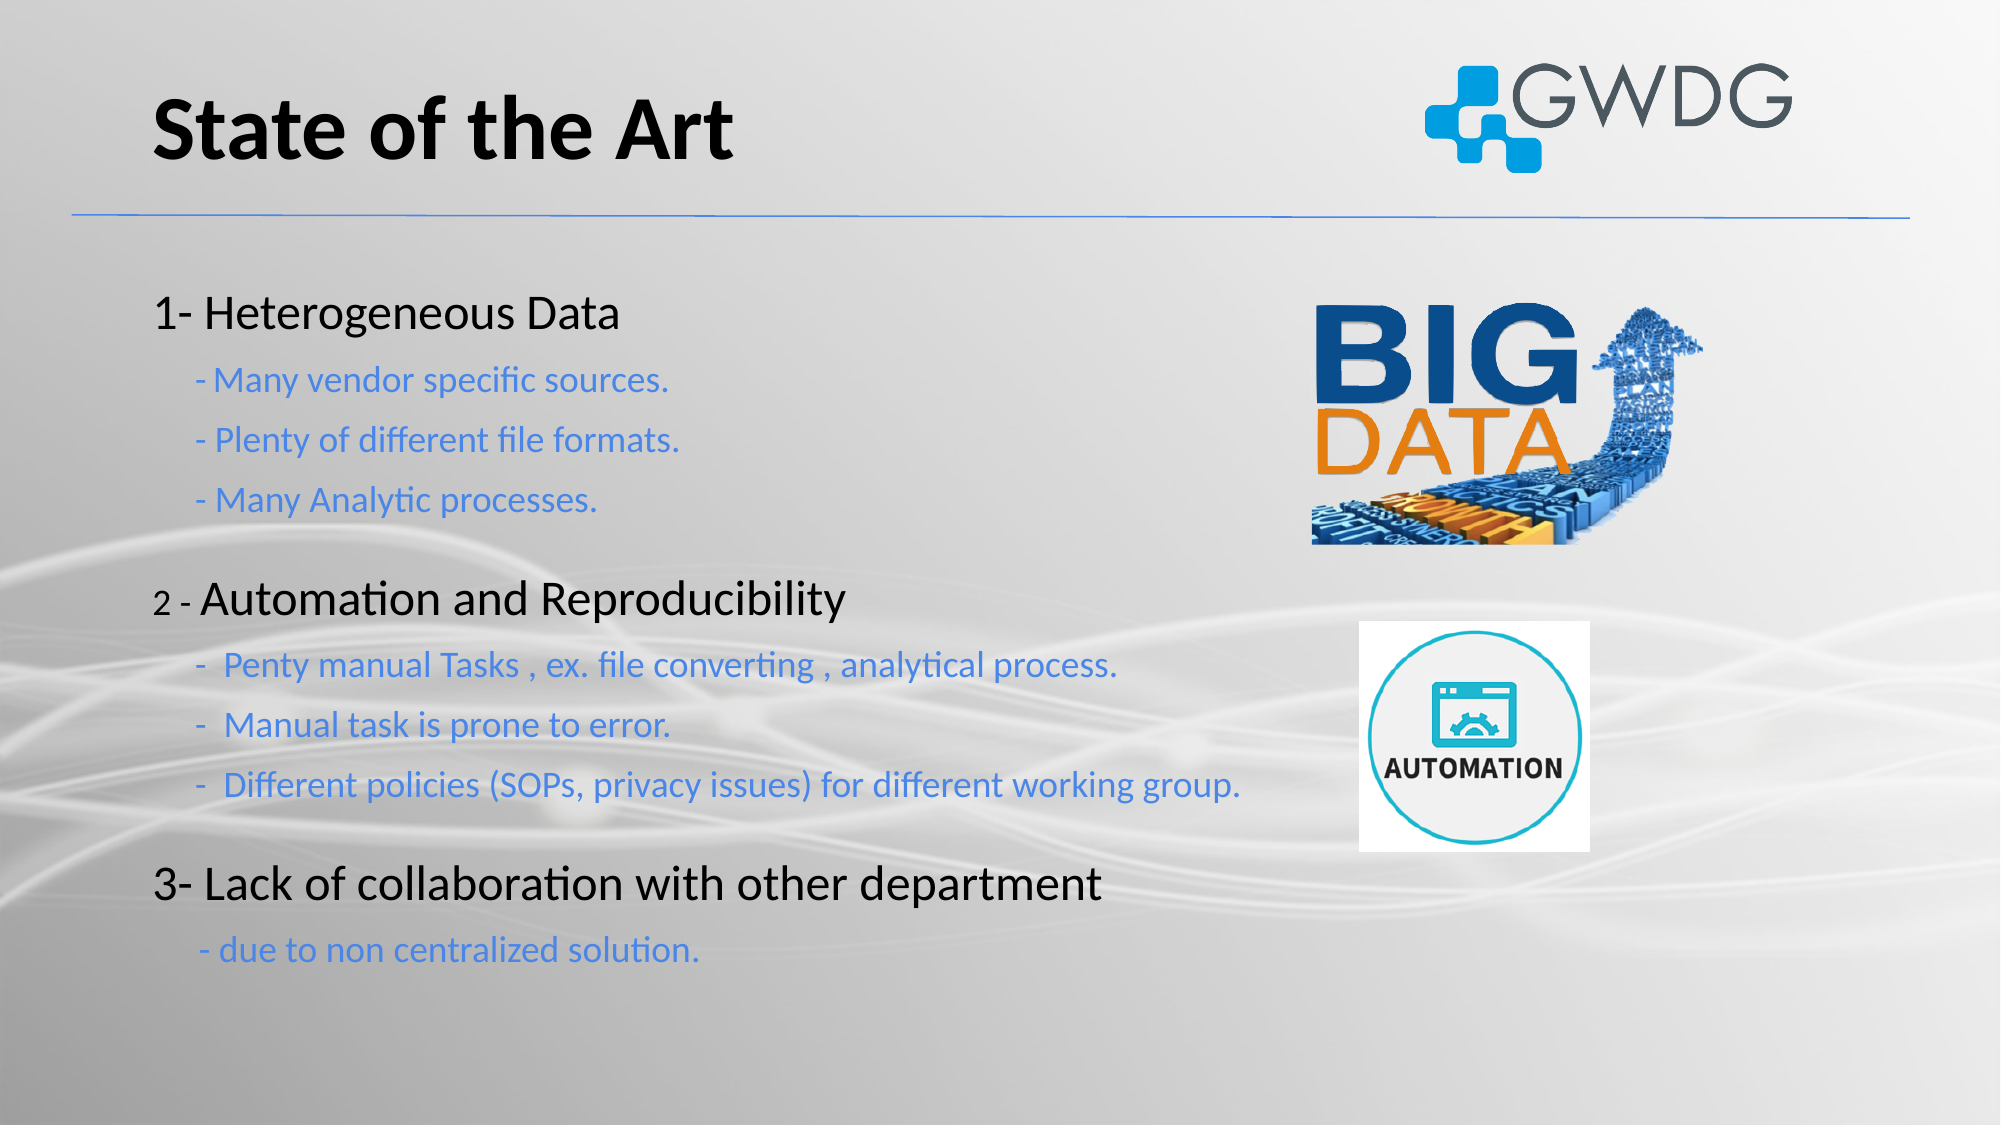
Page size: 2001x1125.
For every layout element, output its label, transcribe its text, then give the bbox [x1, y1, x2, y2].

title State of the Art [137, 59, 1863, 187]
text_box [71, 214, 1911, 219]
picture [0, 0, 2001, 1125]
list 1- Heterogeneous Data - Many vendor specific sources. - Plenty of different file formats. - Many Analytic processes. 2 - Automation and Reproducibility - Penty manual Tasks , ex. file converting , analytical process. - Manual task is prone to error. - Different policies (SOPs, privacy issues) for different working group. 3- Lack of collaboration with other department - due to non centralized solution. [137, 264, 1863, 1064]
